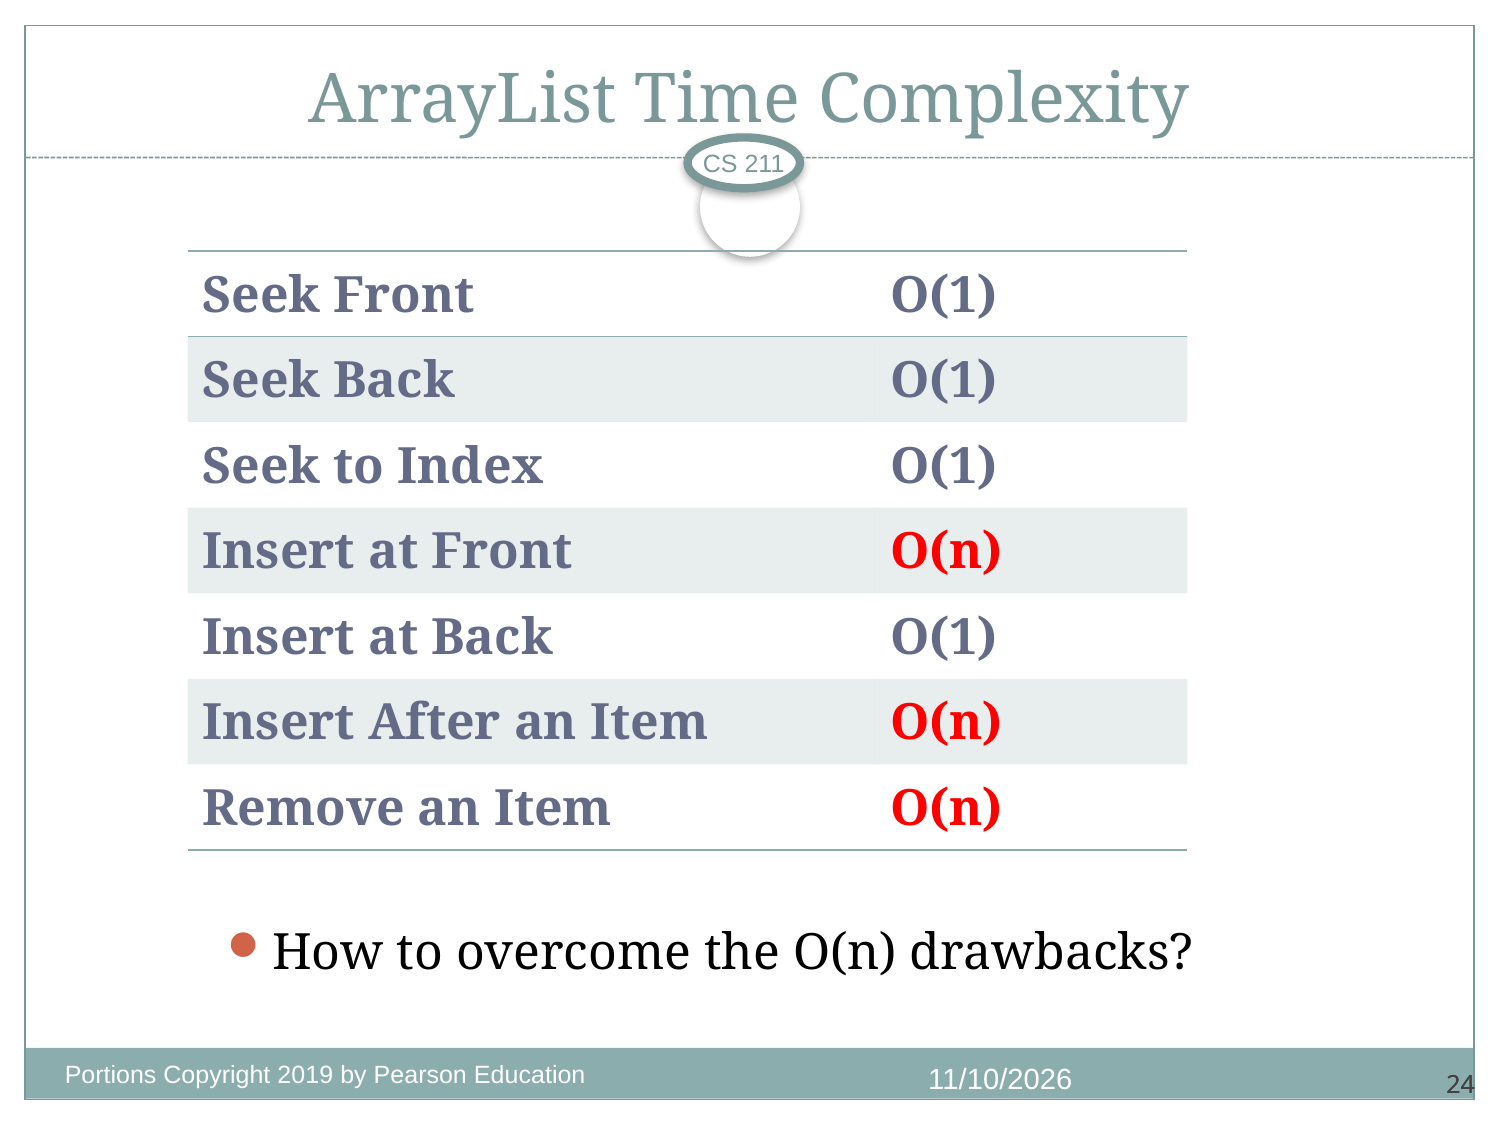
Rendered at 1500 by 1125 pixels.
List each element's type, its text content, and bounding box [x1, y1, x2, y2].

table_cell Seek Back [188, 337, 875, 422]
table_cell O(n) [875, 508, 1187, 593]
table_cell O(n) [875, 679, 1187, 764]
table_cell Remove an Item [188, 764, 875, 849]
table_header Seek Front [188, 252, 875, 336]
table_cell Insert After an Item [188, 679, 875, 764]
footer Portions Copyright 2019 by Pearson Education [50, 1051, 663, 1112]
slide_number CS 211 [675, 137, 813, 188]
table_cell O(1) [875, 422, 1187, 508]
table_cell Seek to Index [188, 422, 875, 508]
table_cell O(1) [875, 593, 1187, 679]
table_cell Insert at Back [188, 593, 875, 679]
table_cell O(1) [875, 337, 1187, 422]
table_header O(1) [875, 252, 1187, 336]
list How to overcome the O(n) drawbacks? [212, 912, 1425, 1013]
title ArrayList Time Complexity [49, 37, 1450, 144]
table_cell O(n) [875, 764, 1187, 849]
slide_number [837, 1052, 1088, 1113]
table_cell Insert at Front [188, 508, 875, 593]
